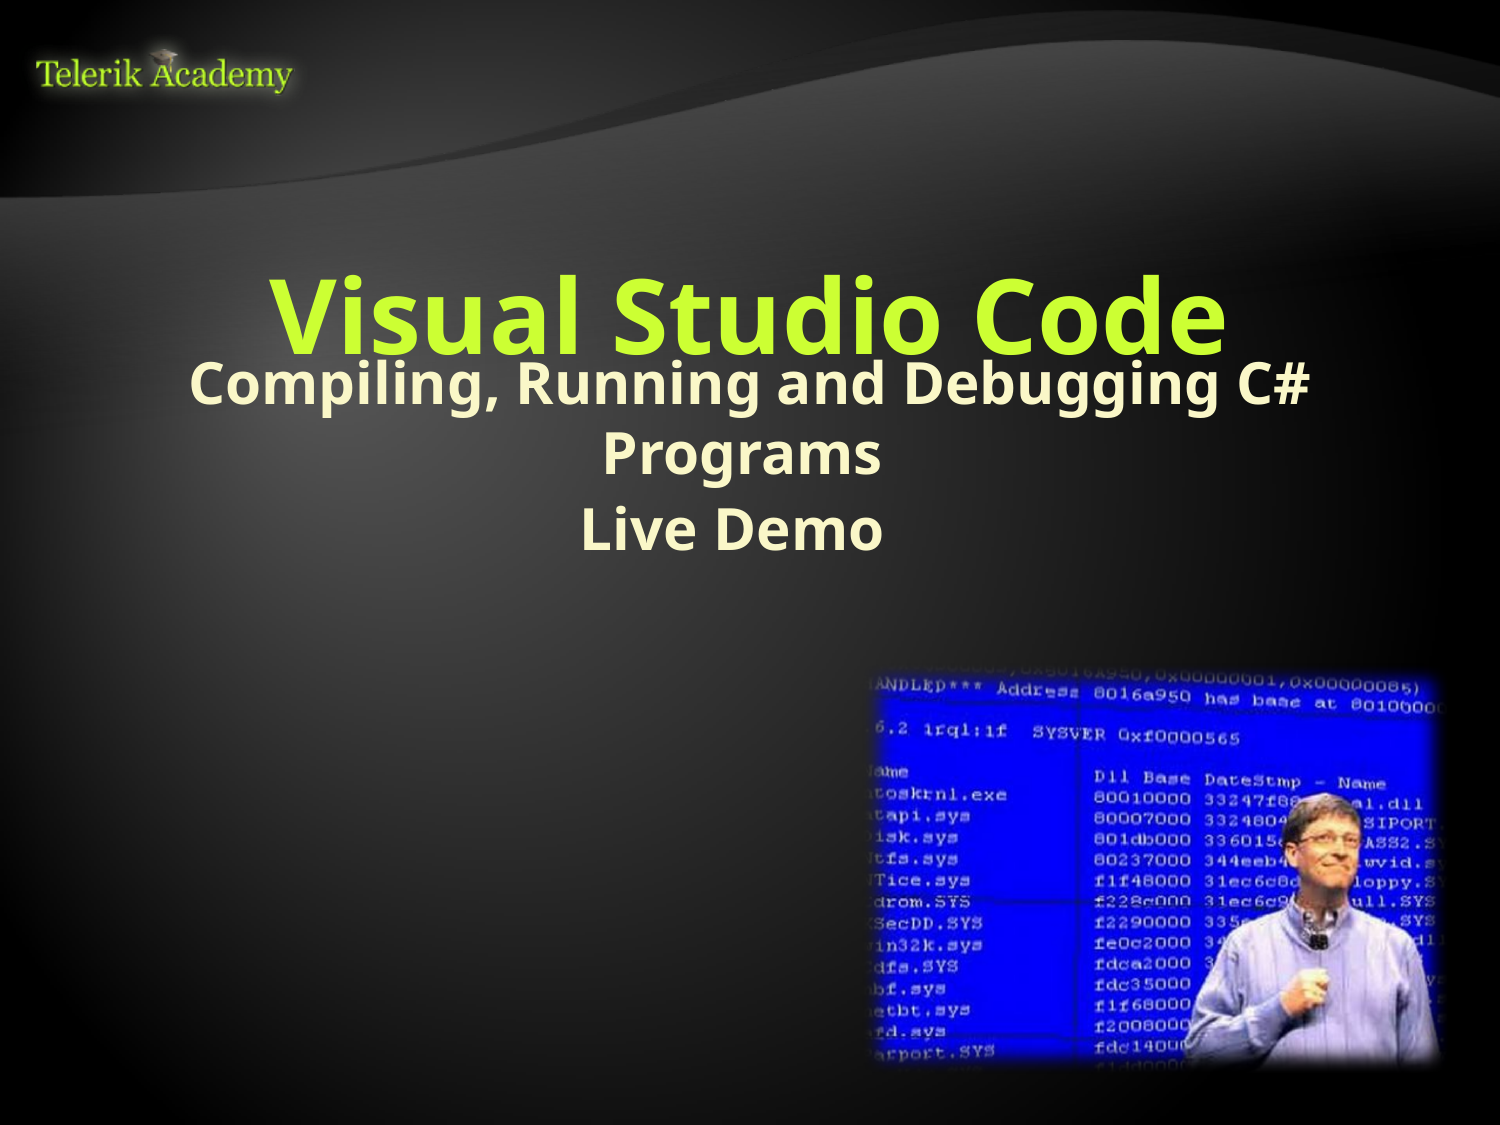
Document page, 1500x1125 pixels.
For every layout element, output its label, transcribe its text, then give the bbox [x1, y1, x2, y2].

title Visual Studio Code [75, 249, 1425, 363]
picture [0, 0, 1500, 1125]
text_box Live Demo [289, 485, 1176, 563]
subtitle Compiling, Running and Debugging C# Programs [75, 369, 1425, 463]
